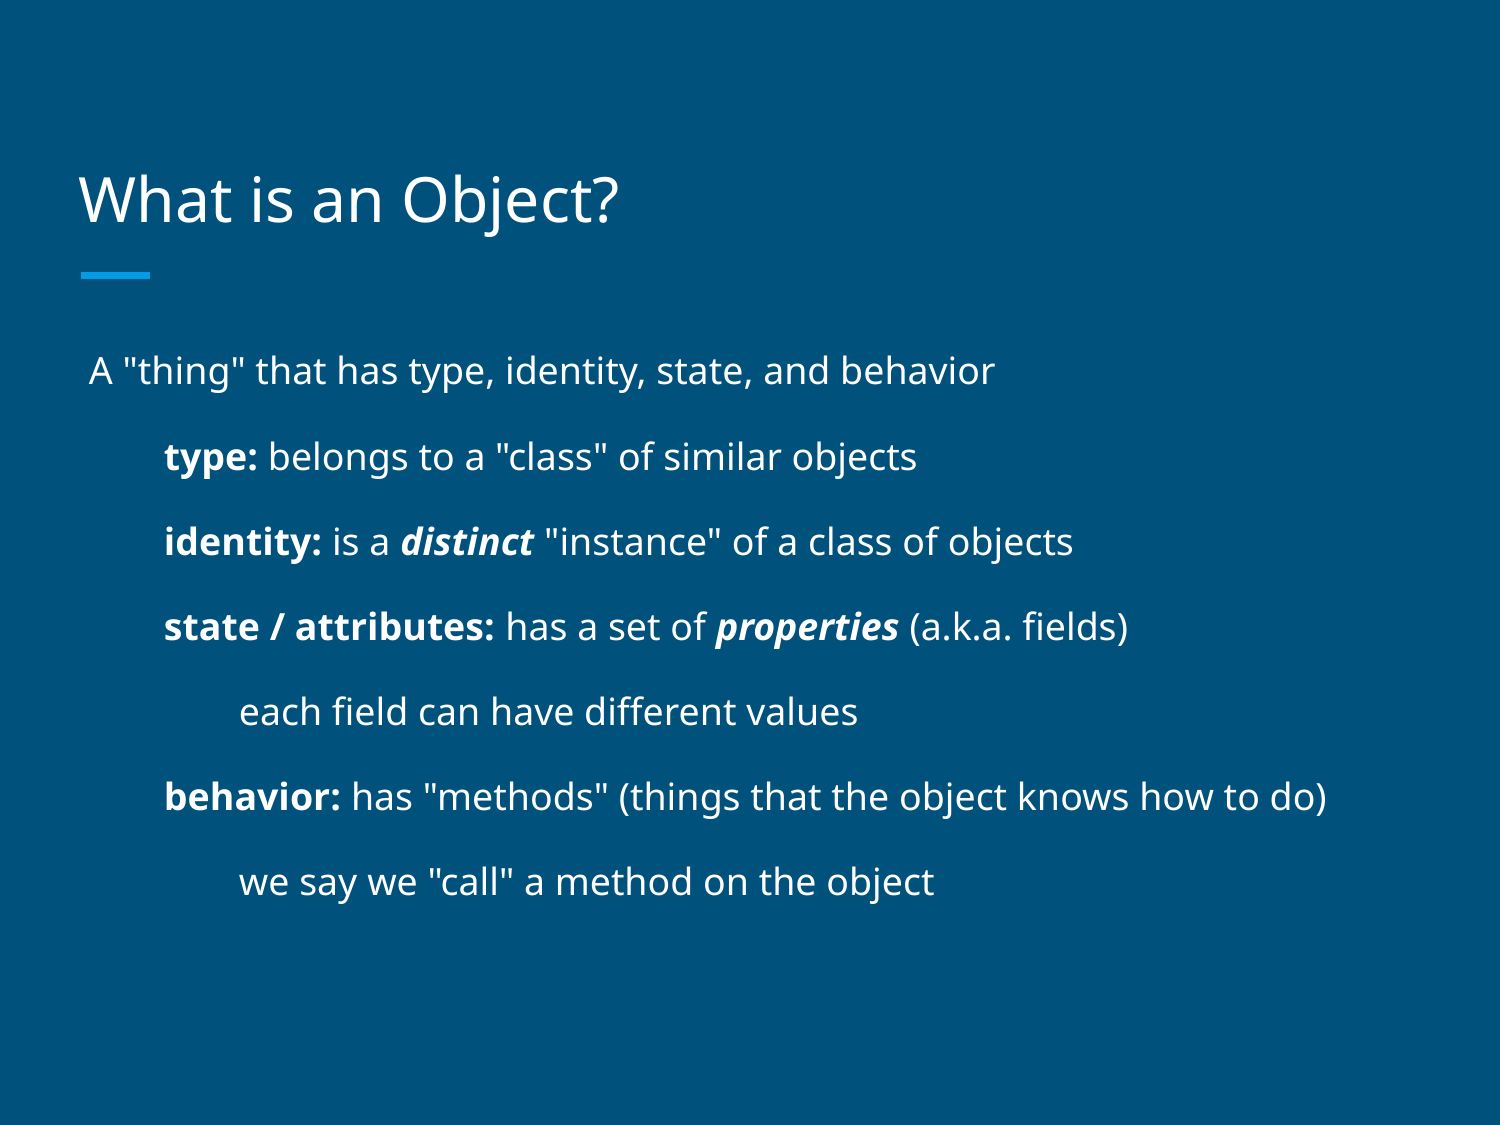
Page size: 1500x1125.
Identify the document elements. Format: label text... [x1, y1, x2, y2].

list A "thing" that has type, identity, state, and behavior type: belongs to a "class" of similar objects identity: is a distinct "instance" of a class of objects state / attributes: has a set of properties (a.k.a. fields) each field can have different values behavior: has "methods" (things that the object knows how to do) we say we "call" a method on the object [63, 325, 1437, 1000]
title What is an Object? [63, 100, 1437, 251]
